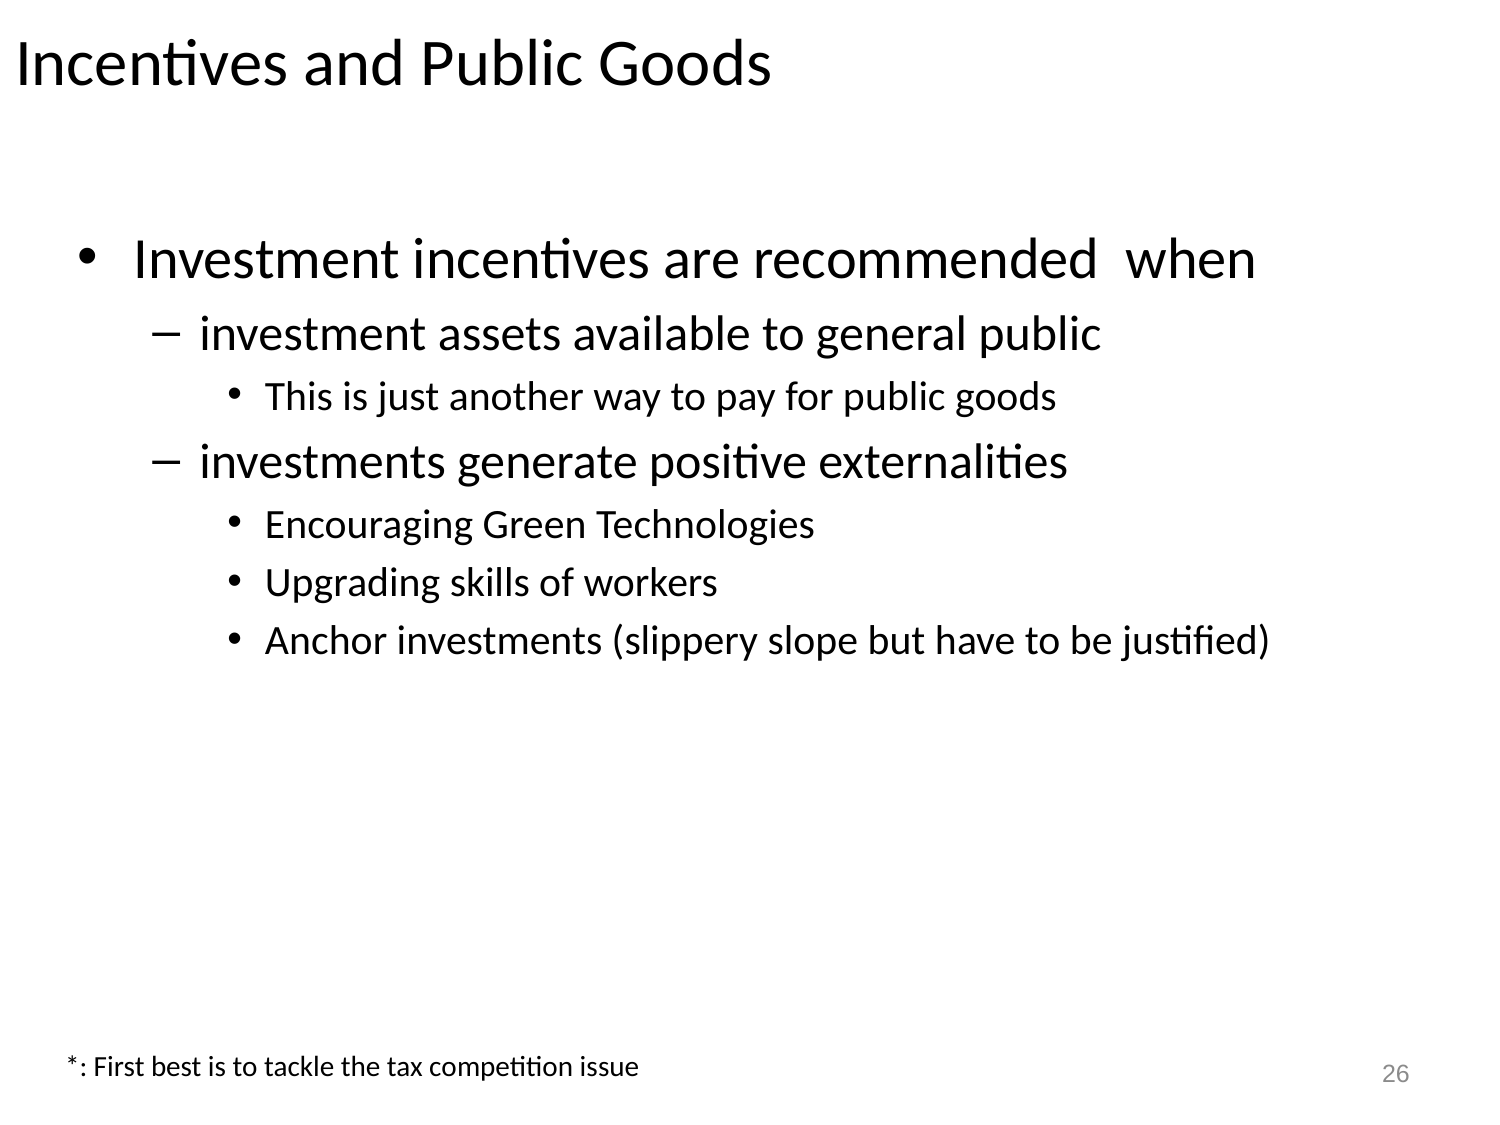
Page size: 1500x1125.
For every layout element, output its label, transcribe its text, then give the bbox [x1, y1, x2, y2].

text_box *: First best is to tackle the tax competition issue [50, 1030, 1350, 1100]
list Investment incentives are recommended when investment assets available to general public This is just another way to pay for public goods investments generate positive externalities Encouraging Green Technologies Upgrading skills of workers Anchor investments (slippery slope but have to be justified) [62, 212, 1425, 1013]
title Incentives and Public Goods [0, 0, 1350, 118]
slide_number 26 [1074, 1042, 1425, 1103]
